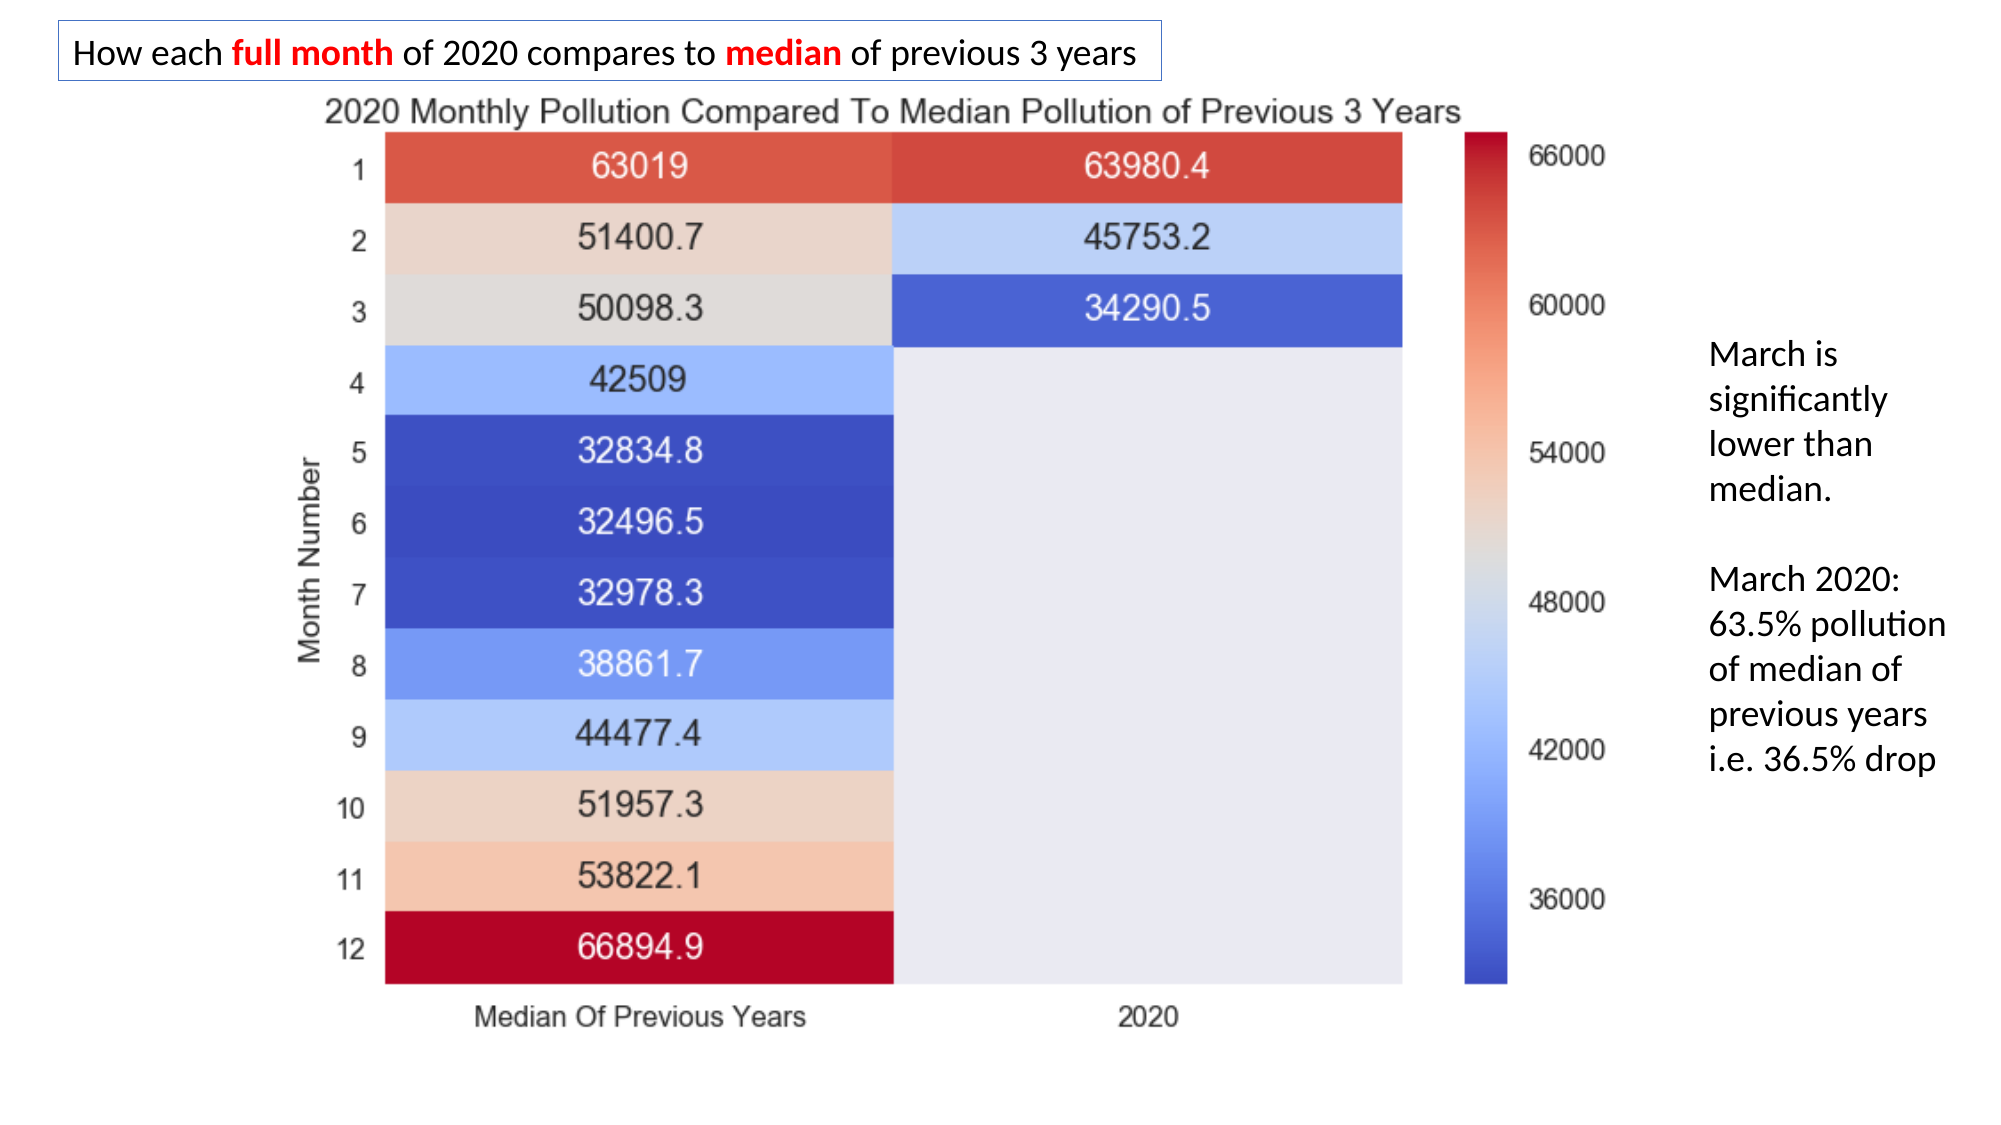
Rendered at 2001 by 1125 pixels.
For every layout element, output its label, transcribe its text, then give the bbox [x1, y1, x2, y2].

picture [181, 0, 1819, 1125]
text_box March is significantly lower than median. March 2020: 63.5% pollution of median of previous years i.e. 36.5% drop [1819, 321, 1971, 787]
text_box How each full month of 2020 compares to median of previous 3 years [58, 20, 181, 81]
